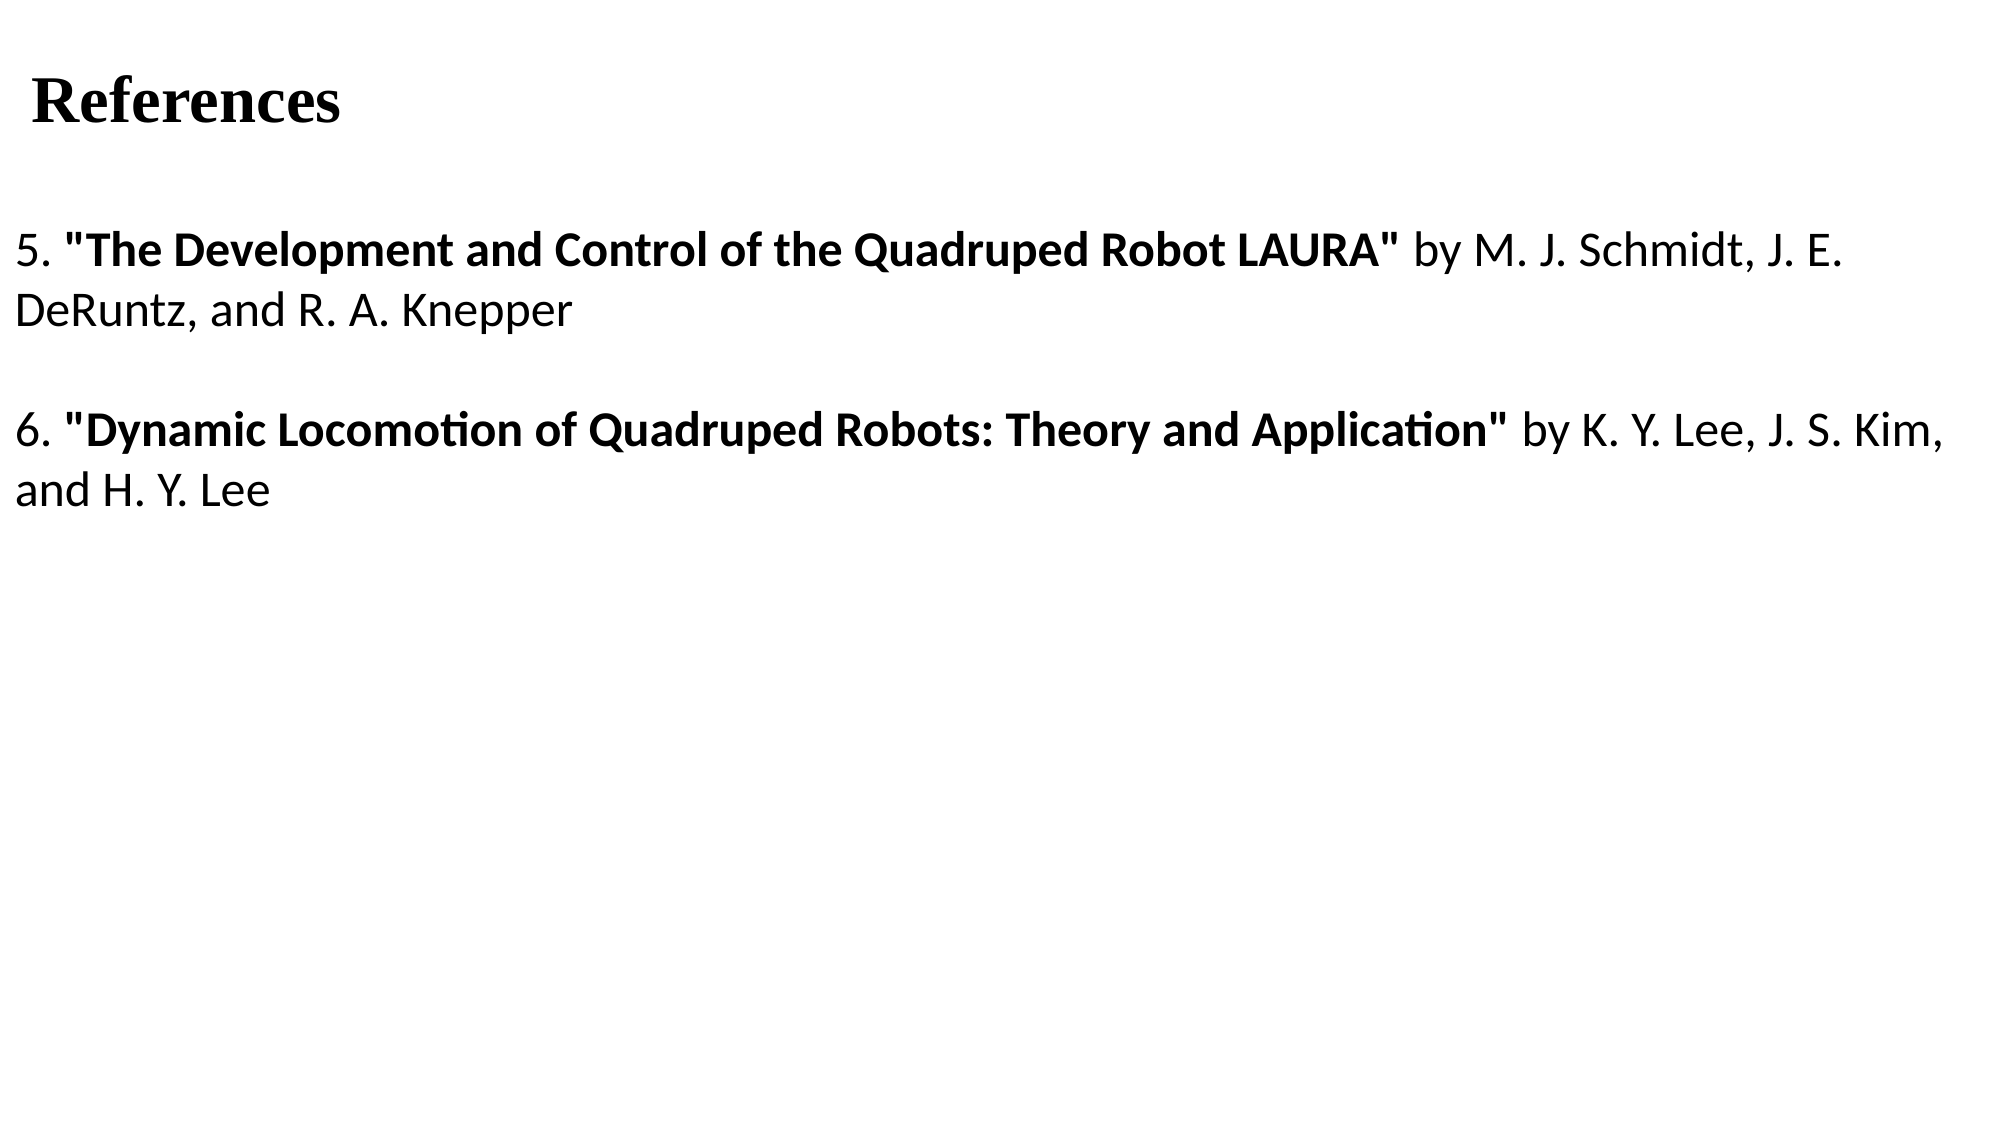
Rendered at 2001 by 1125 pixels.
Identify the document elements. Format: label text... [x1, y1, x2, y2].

text_box References 5. "The Development and Control of the Quadruped Robot LAURA" by M. J. Schmidt, J. E. DeRuntz, and R. A. Knepper 6. "Dynamic Locomotion of Quadruped Robots: Theory and Application" by K. Y. Lee, J. S. Kim, and H. Y. Lee [0, 48, 2000, 524]
